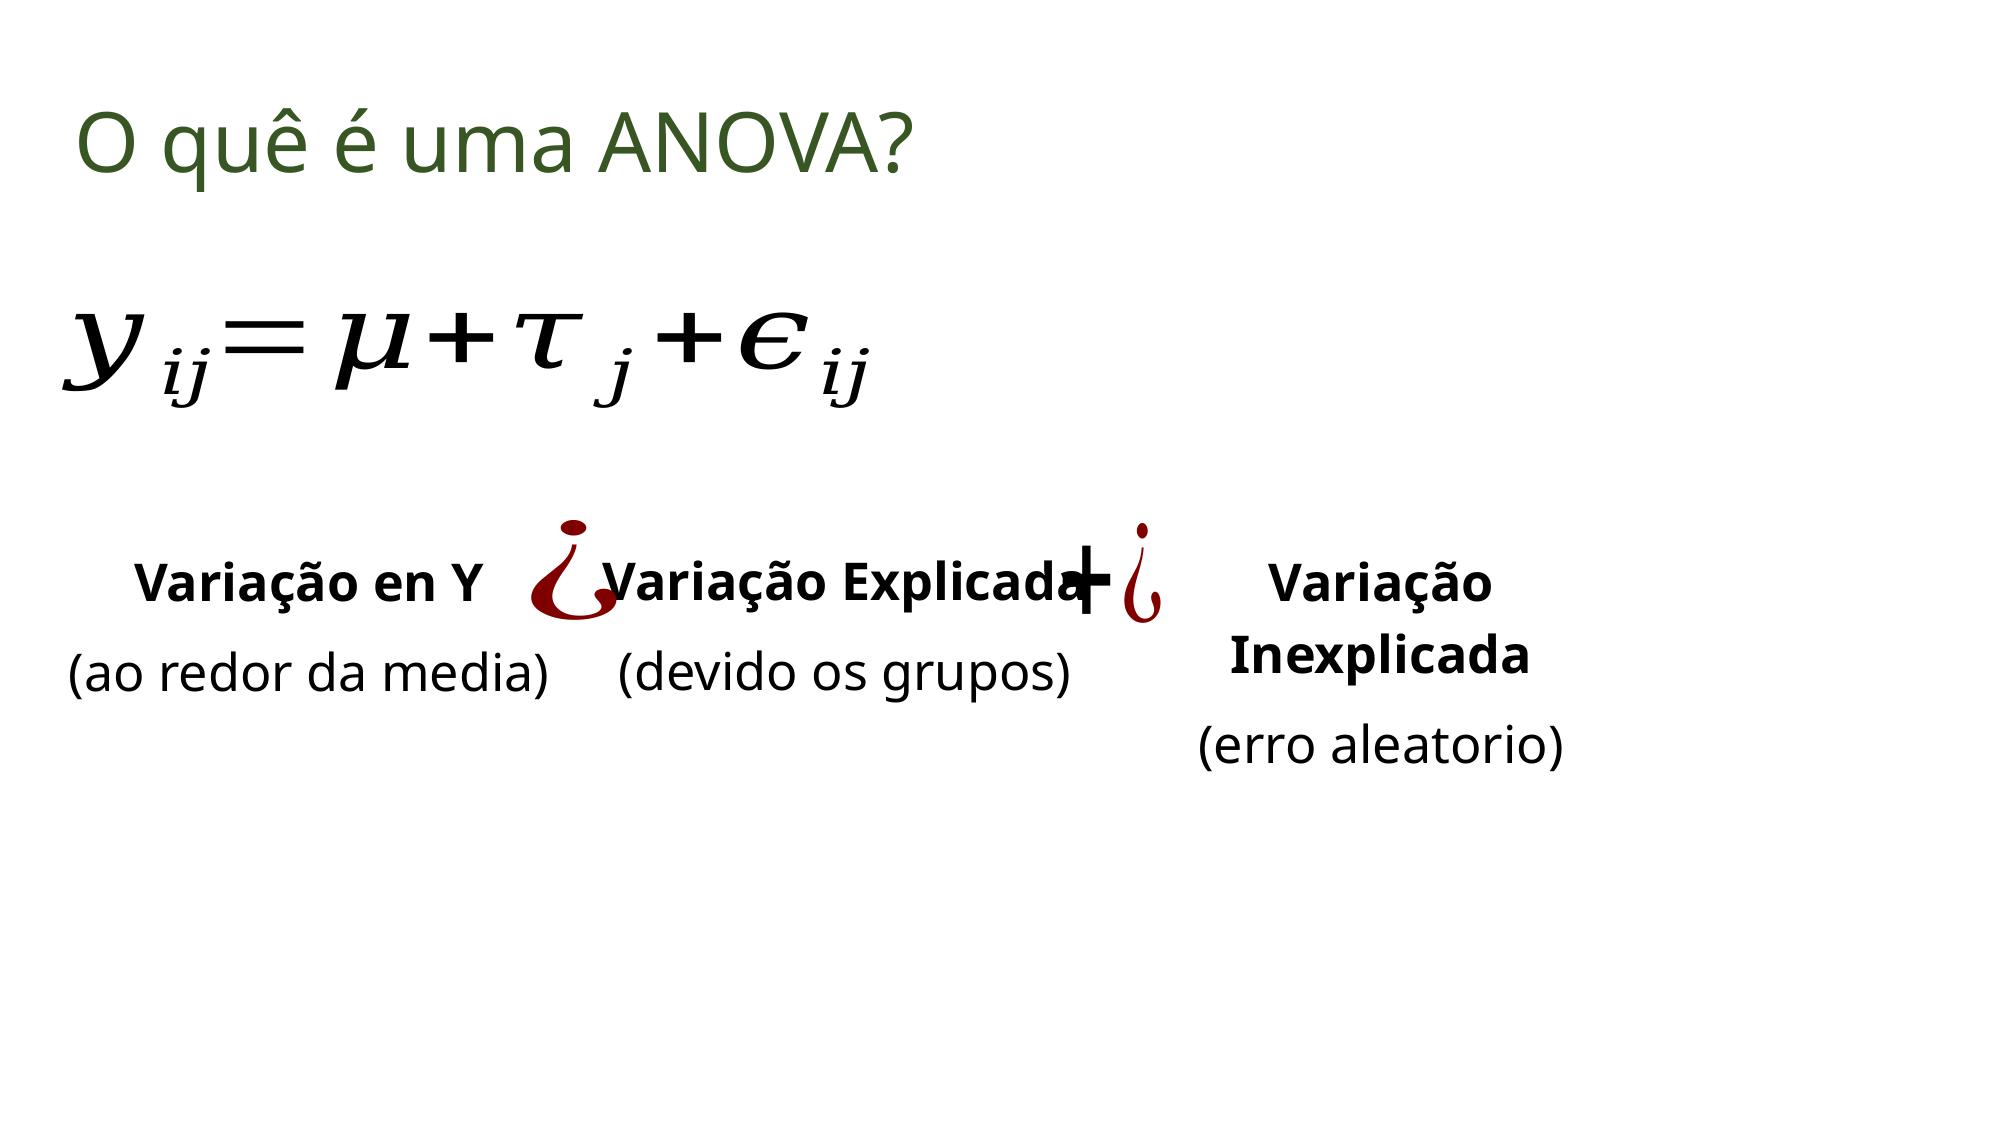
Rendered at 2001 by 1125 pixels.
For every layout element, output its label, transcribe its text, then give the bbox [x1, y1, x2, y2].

text_box Variação Explicada (devido os grupos) [577, 532, 1114, 709]
text_box O quê é uma ANOVA? [59, 81, 1173, 197]
text_box Variação en Y (ao redor da media) [41, 533, 578, 710]
text_box Variação Inexplicada (erro aleatorio) [1113, 533, 1650, 781]
